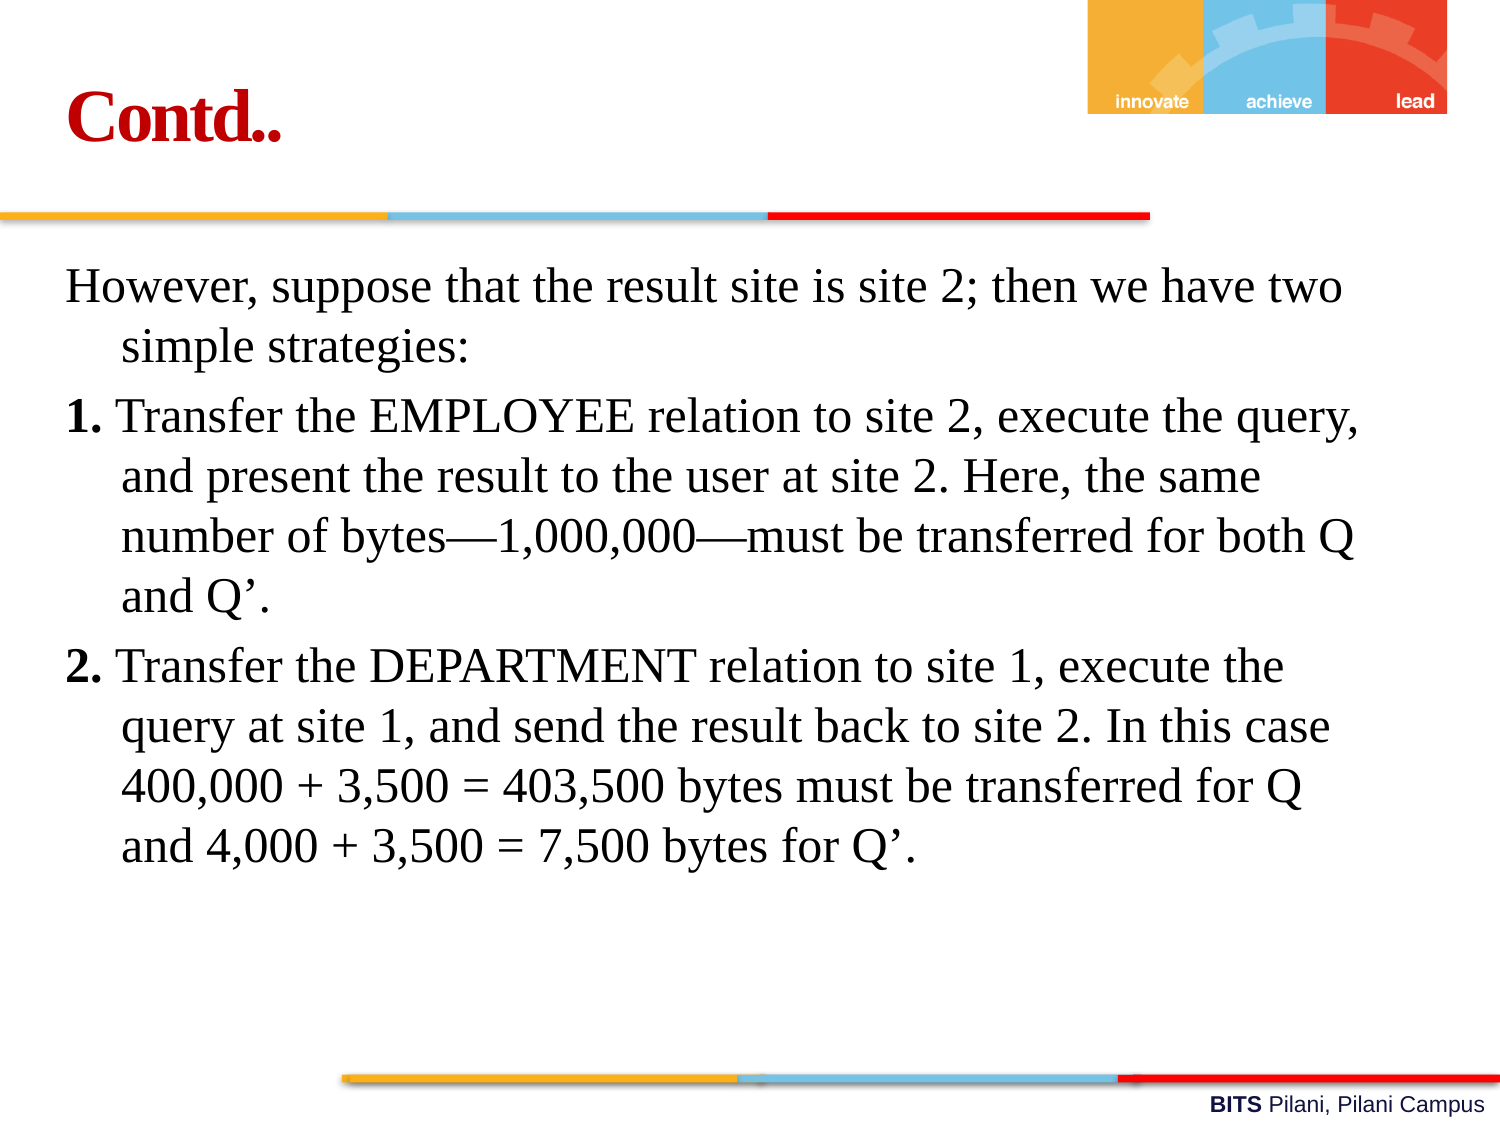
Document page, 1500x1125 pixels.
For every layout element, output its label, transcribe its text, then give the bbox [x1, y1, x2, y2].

list However, suppose that the result site is site 2; then we have two simple strategies: 1. Transfer the EMPLOYEE relation to site 2, execute the query, and present the result to the user at site 2. Here, the same number of bytes—1,000,000—must be transferred for both Q and Q’. 2. Transfer the DEPARTMENT relation to site 1, execute the query at site 1, and send the result back to site 2. In this case 400,000 + 3,500 = 403,500 bytes must be transferred for Q and 4,000 + 3,500 = 7,500 bytes for Q’. [50, 245, 1400, 988]
list Contd.. [50, 24, 1088, 213]
picture [1087, 0, 1448, 114]
